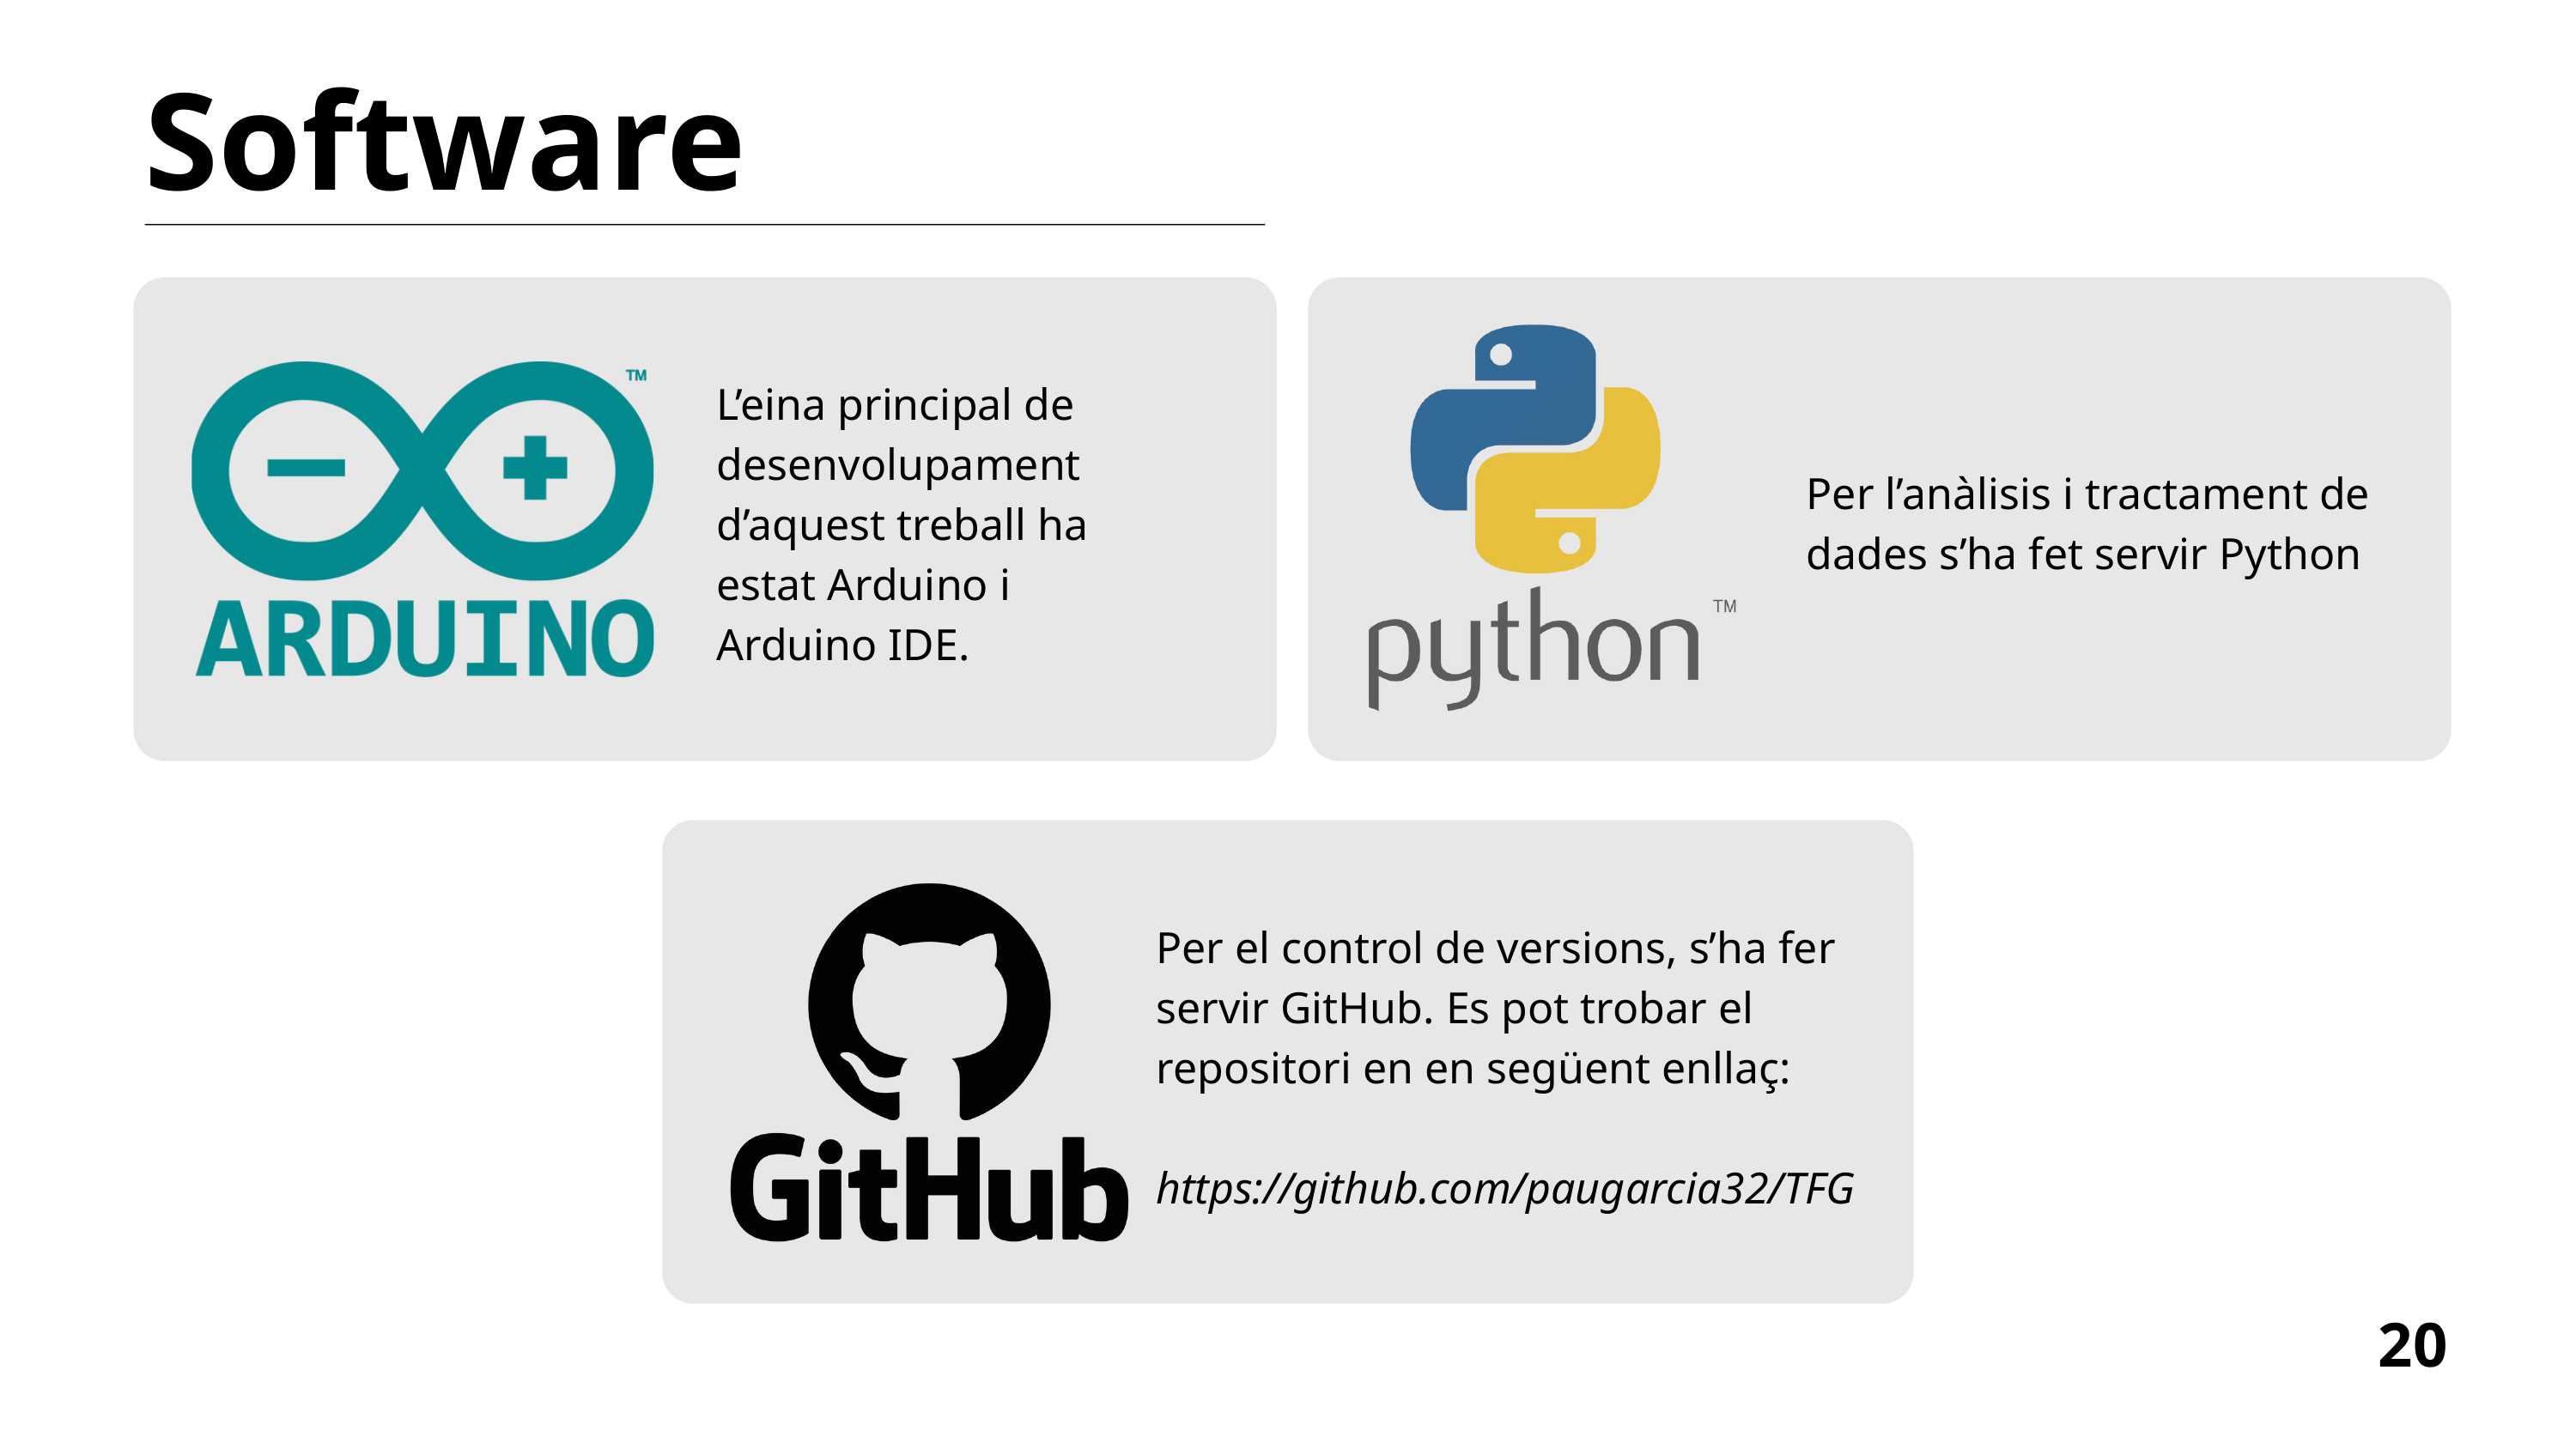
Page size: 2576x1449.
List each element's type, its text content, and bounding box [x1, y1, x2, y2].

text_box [661, 820, 1914, 1304]
text_box Software [144, 87, 1228, 218]
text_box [1308, 276, 2451, 761]
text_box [133, 276, 1277, 761]
text_box 20 [2339, 1294, 2487, 1379]
